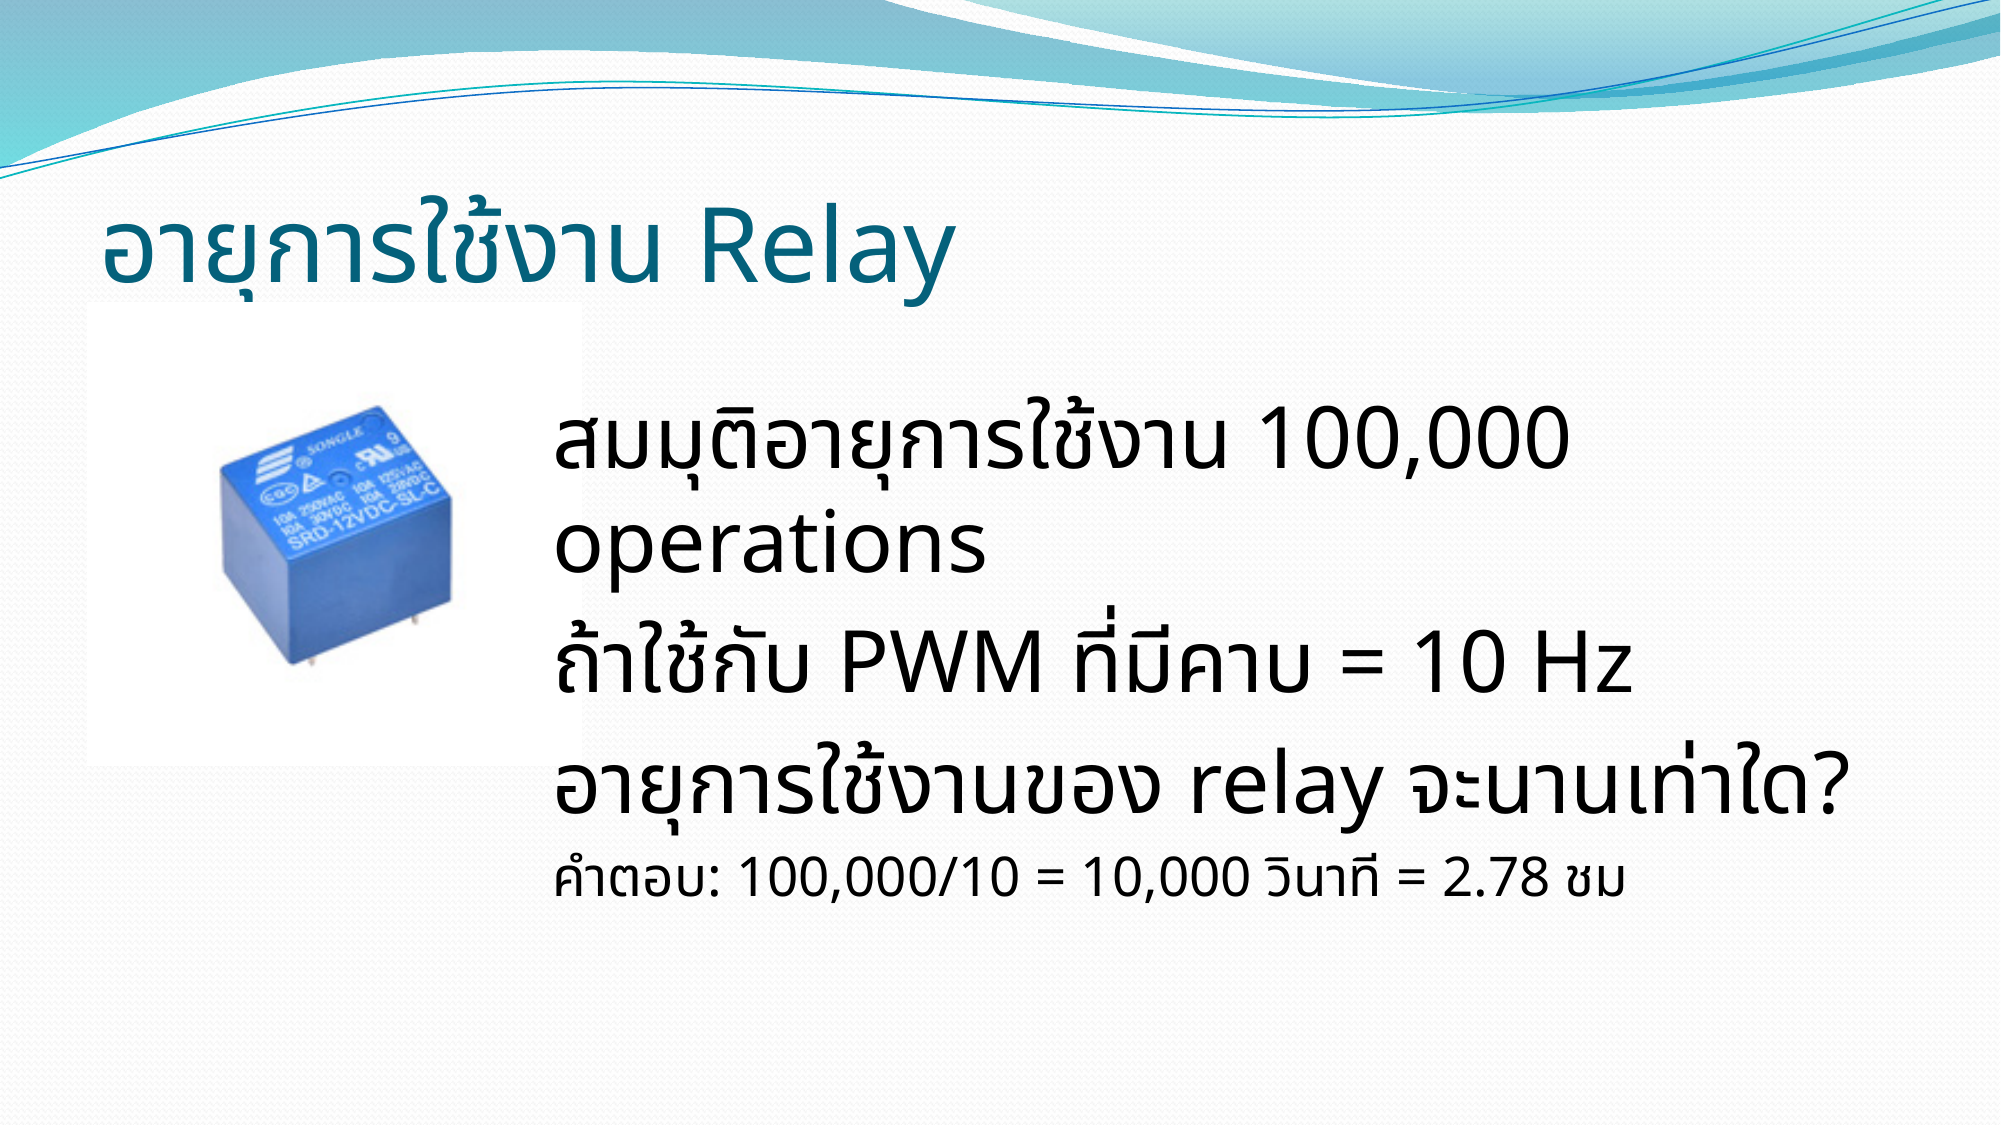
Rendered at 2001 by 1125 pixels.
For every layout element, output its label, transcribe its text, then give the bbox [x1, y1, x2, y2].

picture [87, 302, 582, 766]
title อายุการใช้งาน Relay [99, 115, 1900, 303]
list สมมุติอายุการใช้งาน 100,000 operations ถ้าใช้กับ PWM ที่มีคาบ = 10 Hz อายุการใช้งานของ relay จะนานเท่าใด? คำตอบ: 100,000/10 = 10,000 วินาที = 2.78 ชม [537, 375, 1882, 1010]
